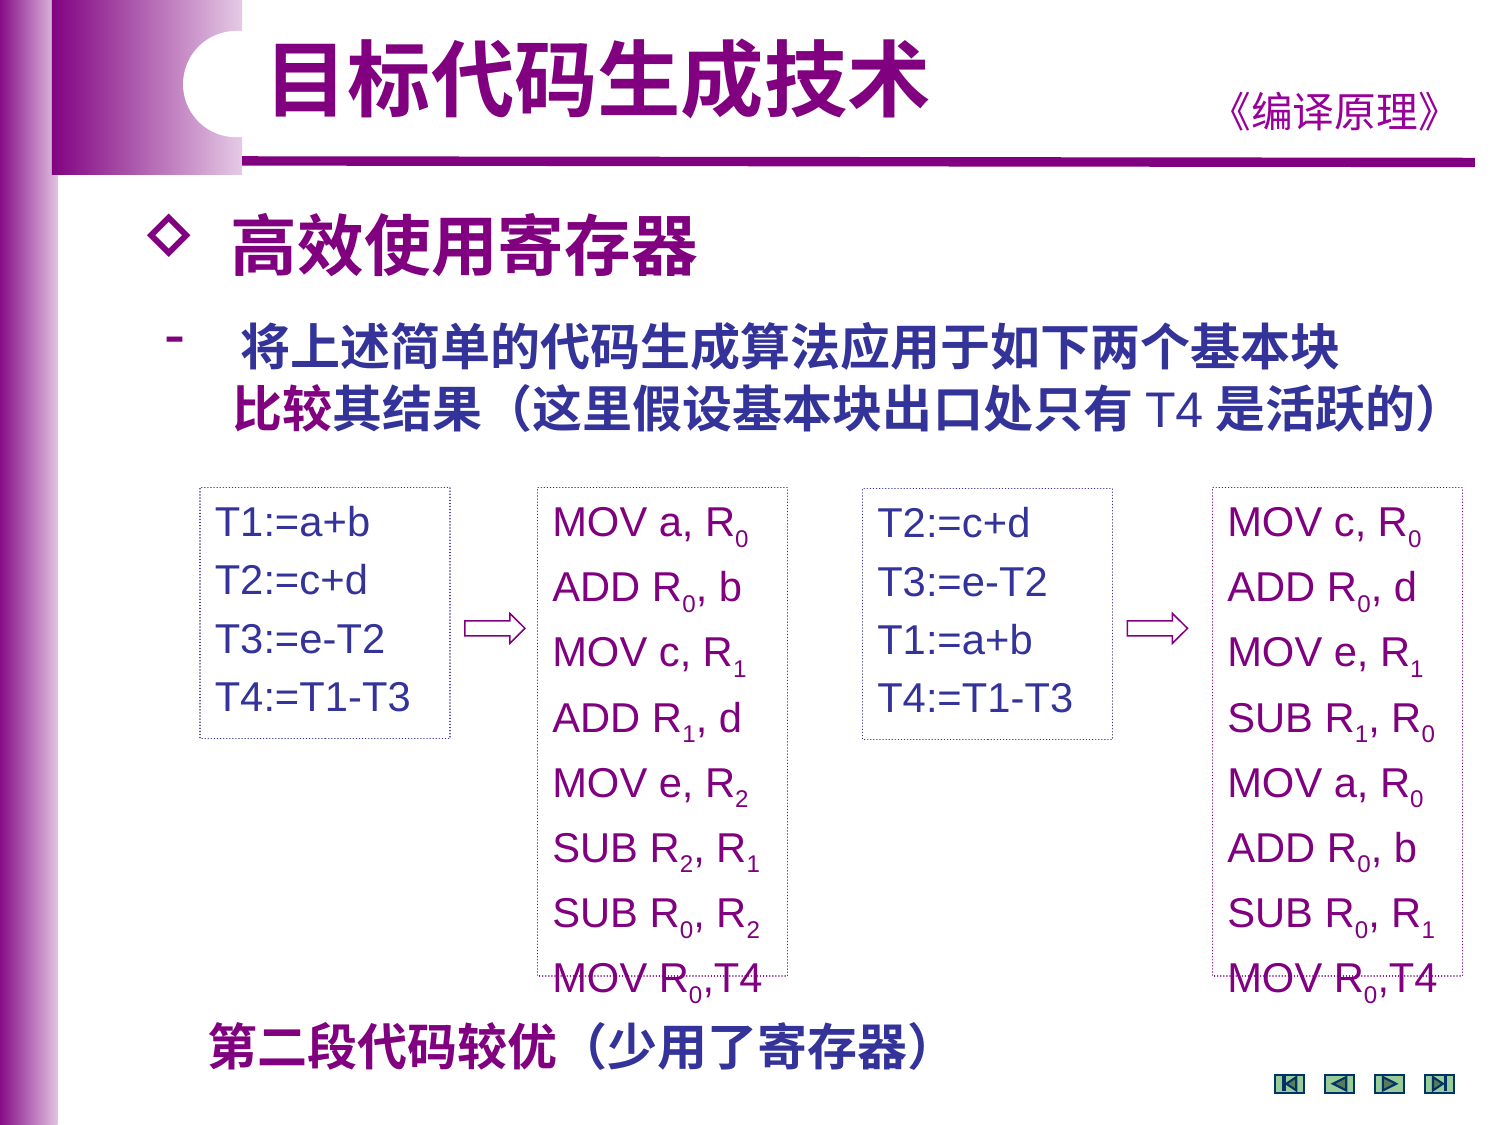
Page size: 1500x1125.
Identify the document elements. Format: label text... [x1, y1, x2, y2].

text_box [464, 613, 526, 644]
text_box 第二段代码较优（少用了寄存器） [192, 1027, 973, 1075]
text_box 目标代码生成技术 [249, 31, 963, 136]
text_box 高效使用寄存器 [125, 196, 739, 291]
text_box MOV a, R0 ADD R0, b MOV c, R1 ADD R1, d MOV e, R2 SUB R2, R1 SUB R0, R2 MOV R0,T4 [537, 487, 788, 977]
text_box T1:=a+b T2:=c+d T3:=e-T2 T4:=T1-T3 [200, 487, 450, 739]
text_box MOV c, R0 ADD R0, d MOV e, R1 SUB R1, R0 MOV a, R0 ADD R0, b SUB R0, R1 MOV R0,T4 [1212, 487, 1463, 977]
text_box [1274, 1074, 1305, 1093]
text_box [1127, 613, 1188, 644]
text_box [1374, 1074, 1405, 1093]
text_box [1424, 1074, 1455, 1093]
text_box [1324, 1074, 1355, 1093]
text_box 将上述简单的代码生成算法应用于如下两个基本块 比较其结果（这里假设基本块出口处只有T4是活跃的） [149, 299, 1500, 445]
text_box T2:=c+d T3:=e-T2 T1:=a+b T4:=T1-T3 [862, 488, 1113, 740]
